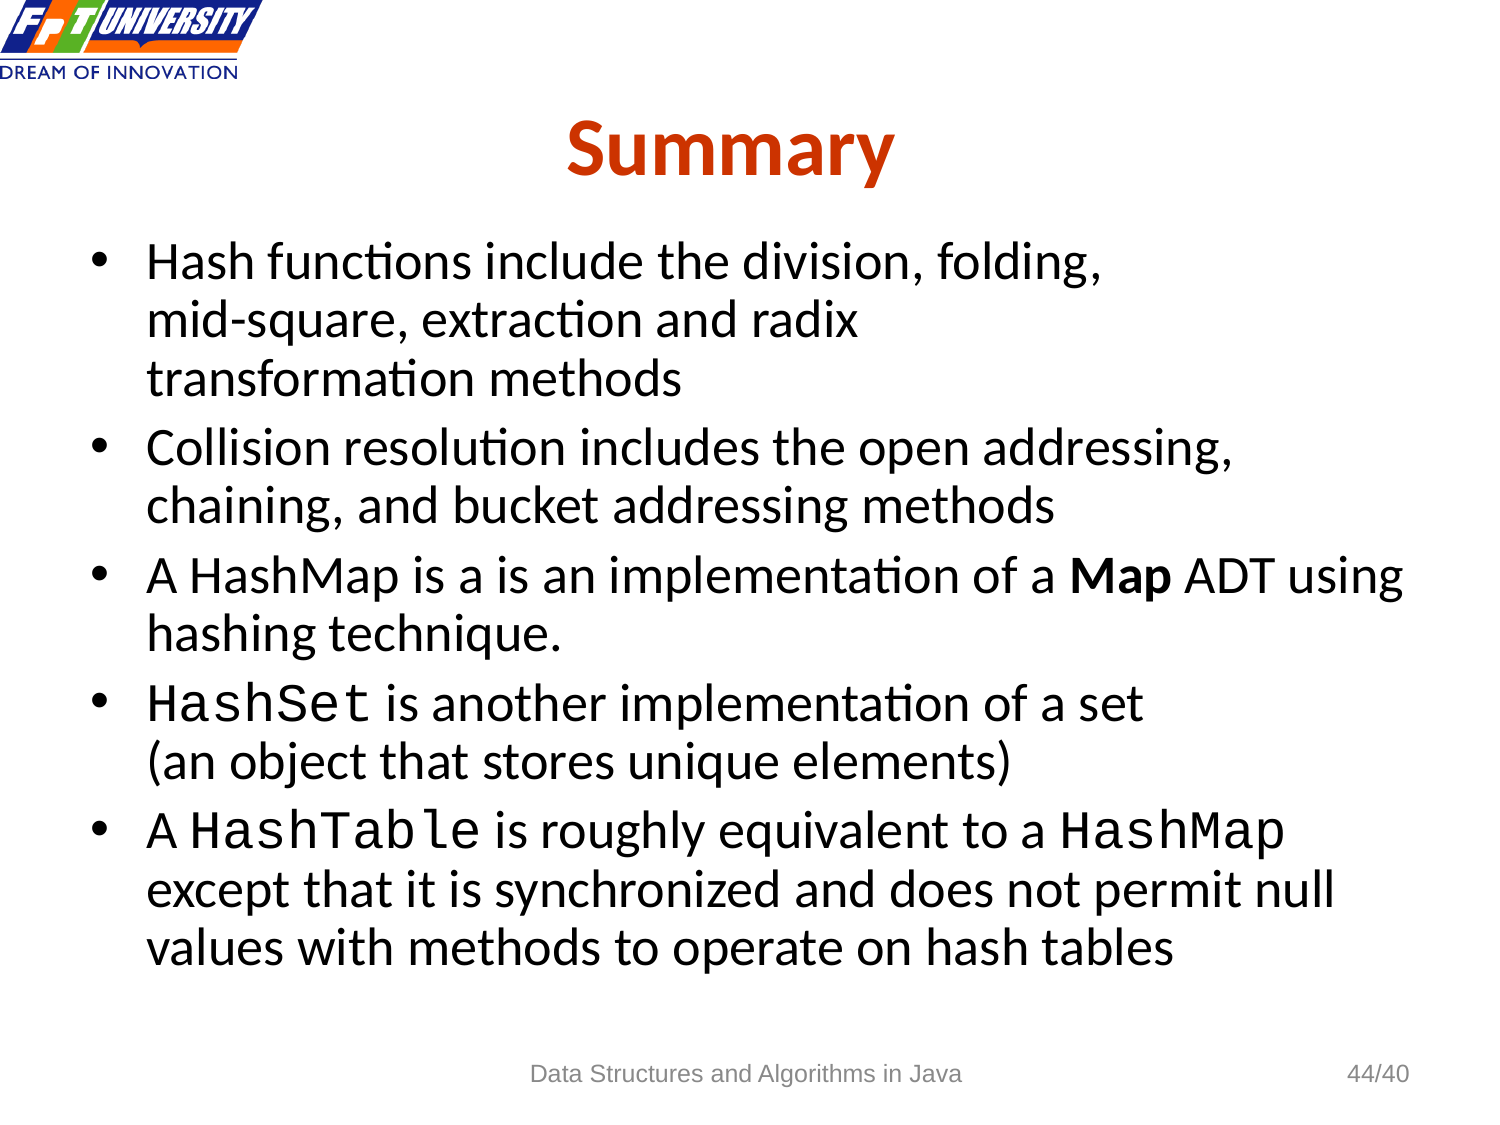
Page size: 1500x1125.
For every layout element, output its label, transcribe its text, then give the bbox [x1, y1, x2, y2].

picture [0, 0, 263, 79]
slide_number 44/40 [1074, 1042, 1425, 1103]
title Summary [112, 40, 1351, 224]
text_box Data Structures and Algorithms in Java [512, 1042, 988, 1103]
list Hash functions include the division, folding, mid-square, extraction and radix transformation methods Collision resolution includes the open addressing, chaining, and bucket addressing methods A HashMap is a is an implementation of a Map ADT using hashing technique. HashSet is another implementation of a set (an object that stores unique elements) A HashTable is roughly equivalent to a HashMap except that it is synchronized and does not permit null values with methods to operate on hash tables [74, 224, 1426, 986]
